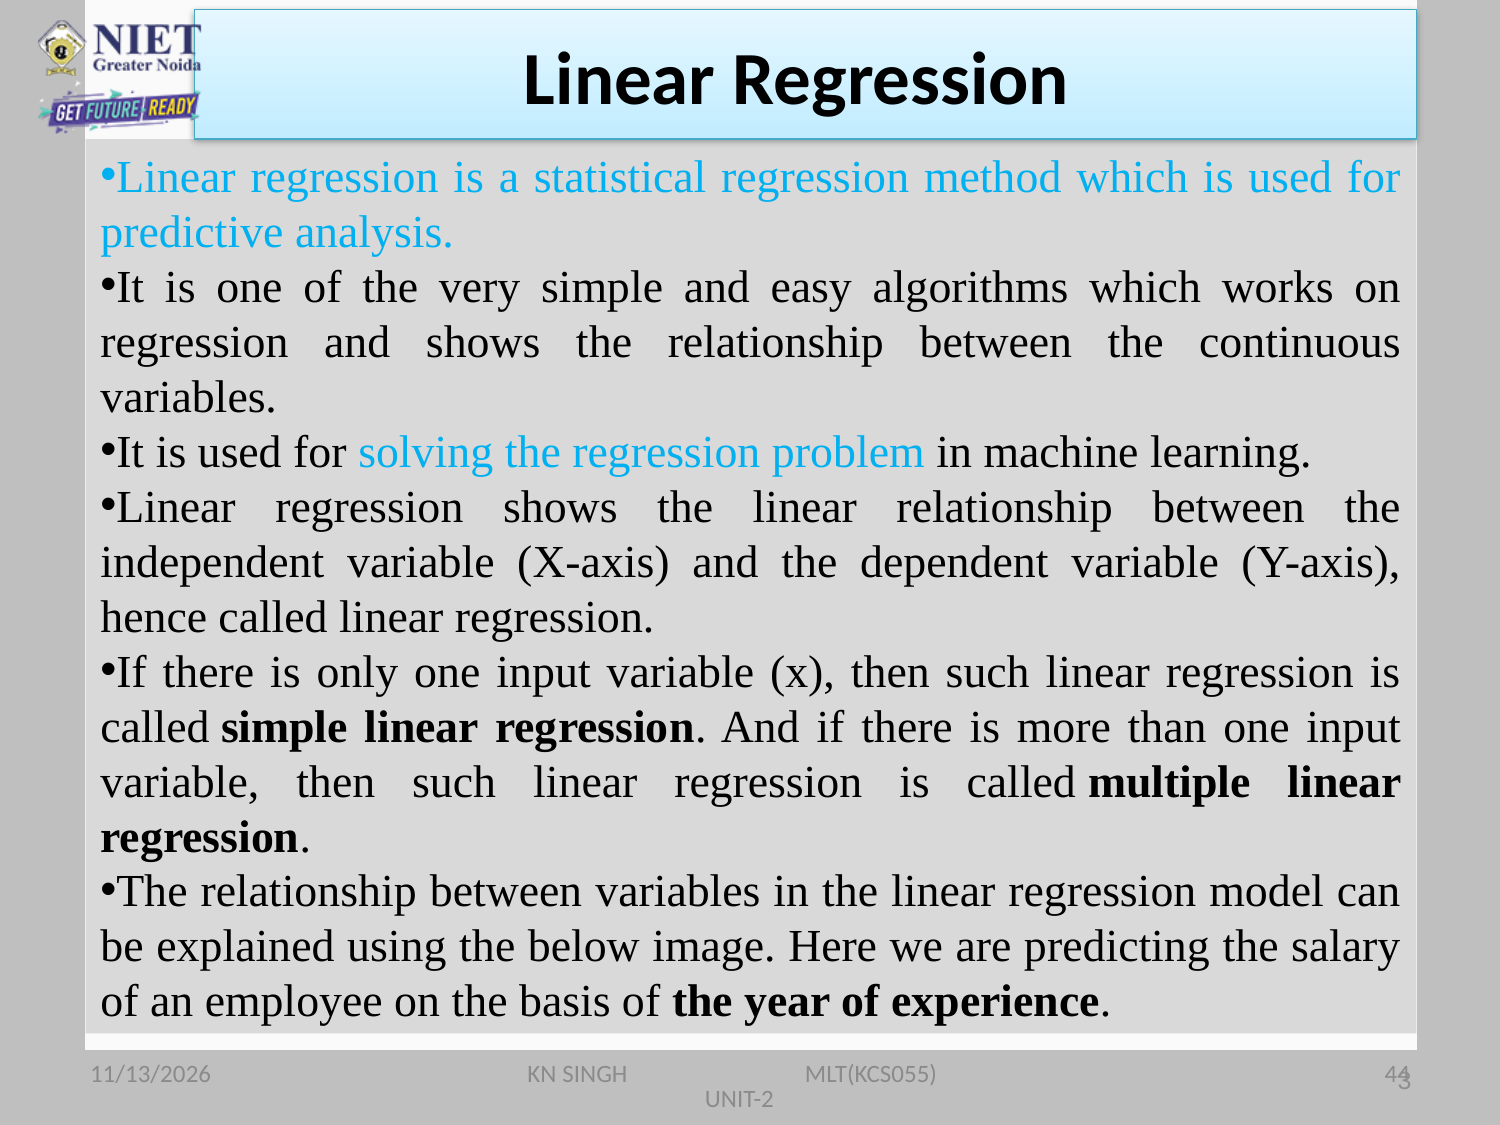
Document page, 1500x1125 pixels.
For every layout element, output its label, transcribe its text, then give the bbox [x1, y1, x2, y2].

footer KN SINGH MLT(KCS055) UNIT-2 [512, 1059, 988, 1103]
picture [0, 0, 1417, 1051]
slide_number 44 [1074, 1042, 1425, 1103]
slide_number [75, 1042, 425, 1103]
